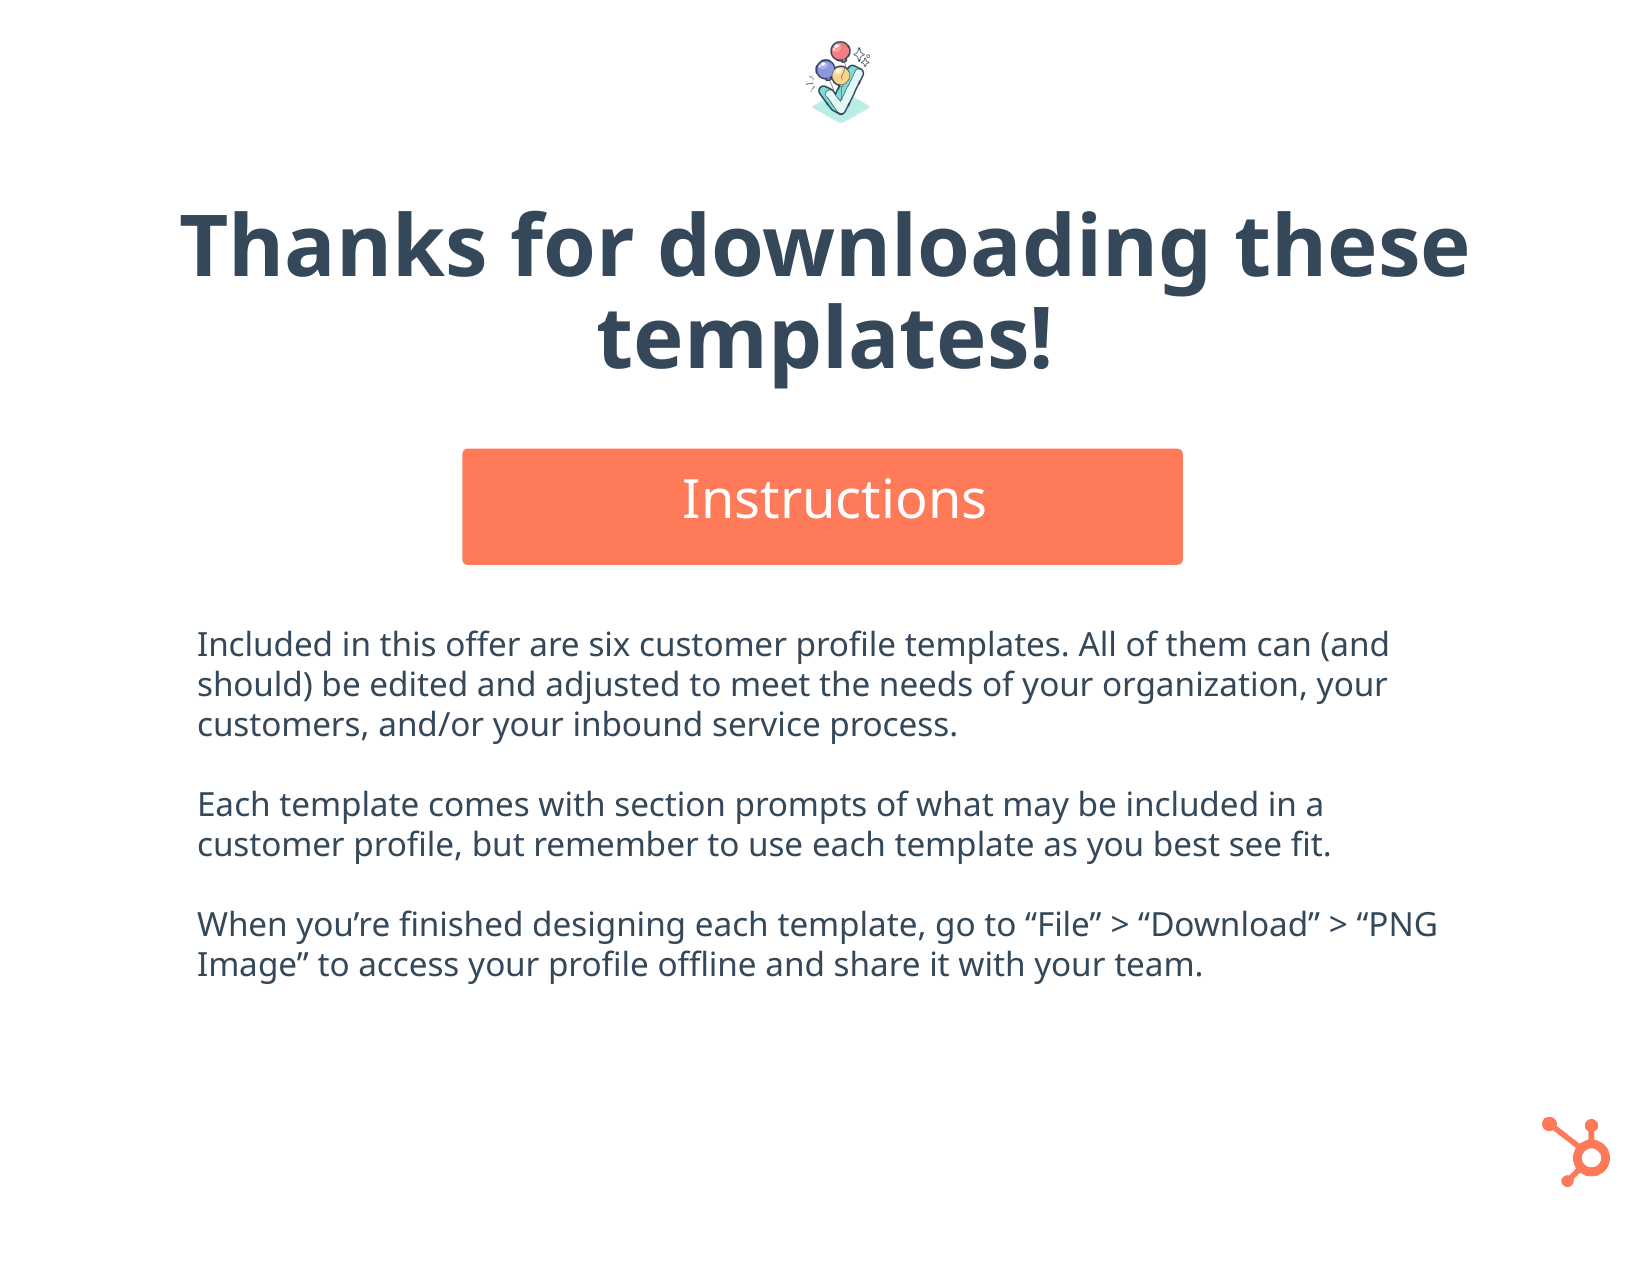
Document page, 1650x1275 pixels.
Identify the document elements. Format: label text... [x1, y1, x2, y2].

text_box Included in this offer are six customer profile templates. All of them can (and should) be edited and adjusted to meet the needs of your organization, your customers, and/or your inbound service process. Each template comes with section prompts of what may be included in a customer profile, but remember to use each template as you best see fit. When you’re finished designing each template, go to “File” > “Download” > “PNG Image” to access your profile offline and share it with your team. [178, 605, 1473, 1252]
picture [1523, 1096, 1629, 1207]
title Instructions [279, 452, 1392, 583]
picture [751, 0, 925, 169]
text_box [462, 448, 1183, 452]
text_box Thanks for downloading these templates! [41, 189, 1610, 367]
